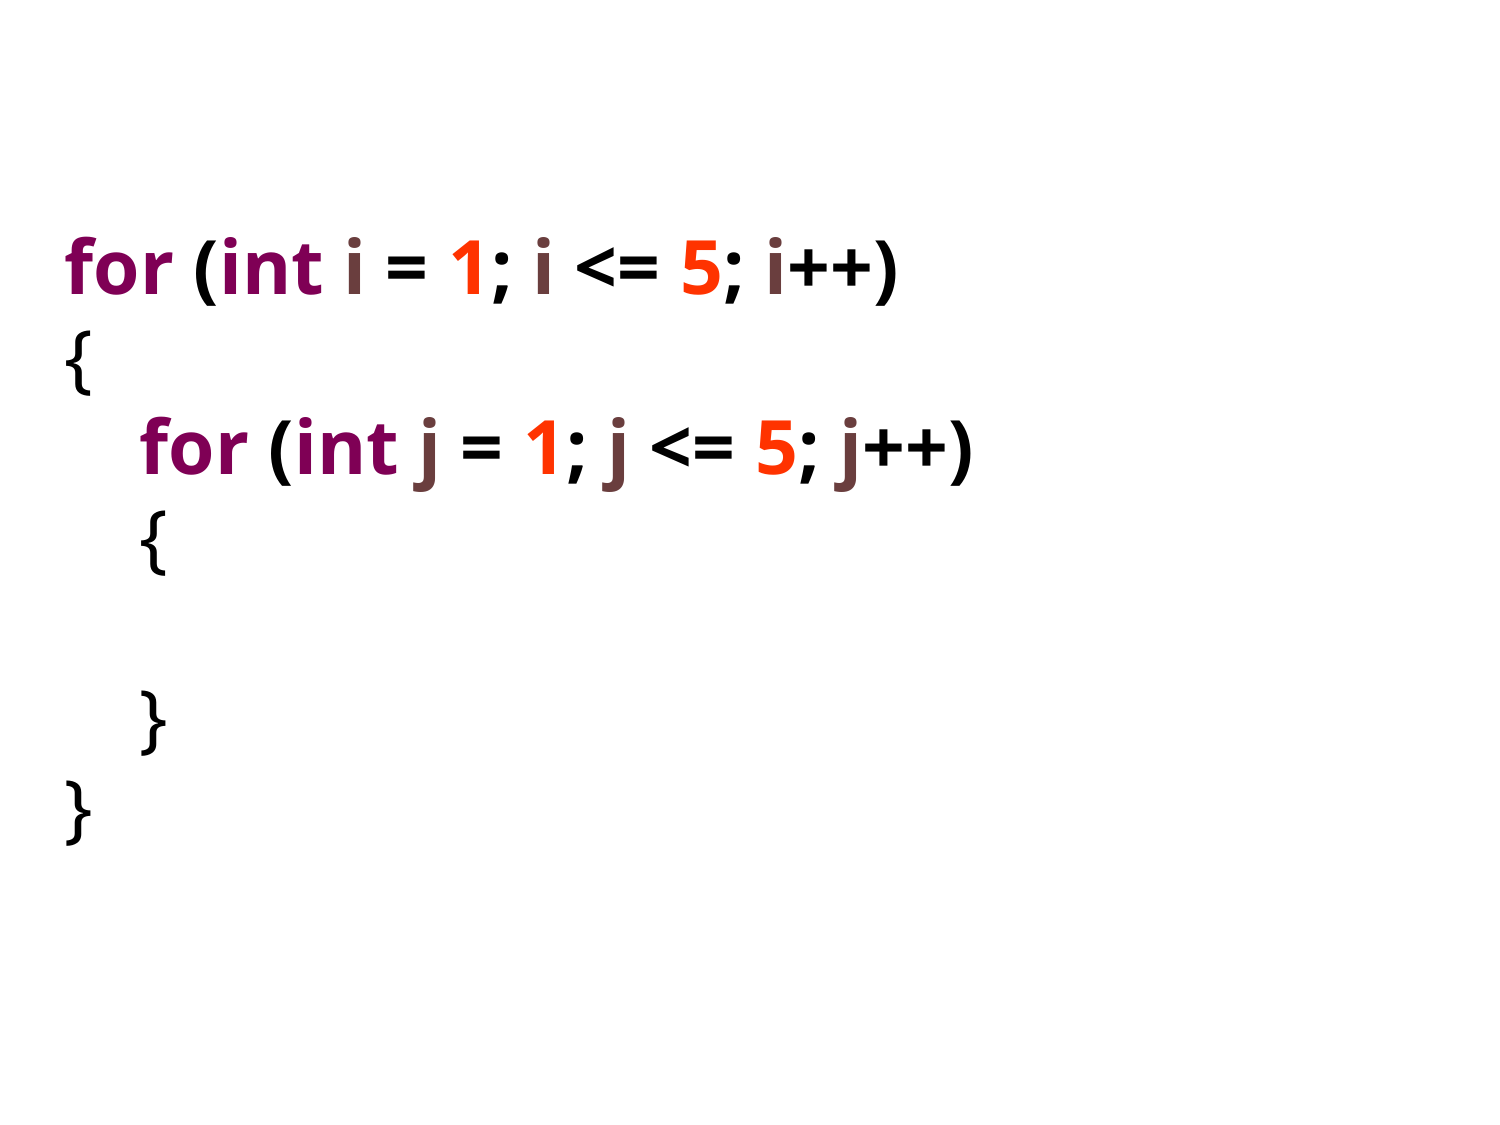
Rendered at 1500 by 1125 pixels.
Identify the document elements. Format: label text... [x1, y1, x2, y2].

text_box for (int i = 1; i <= 5; i++) { for (int j = 1; j <= 5; j++) { } } [49, 212, 1488, 948]
